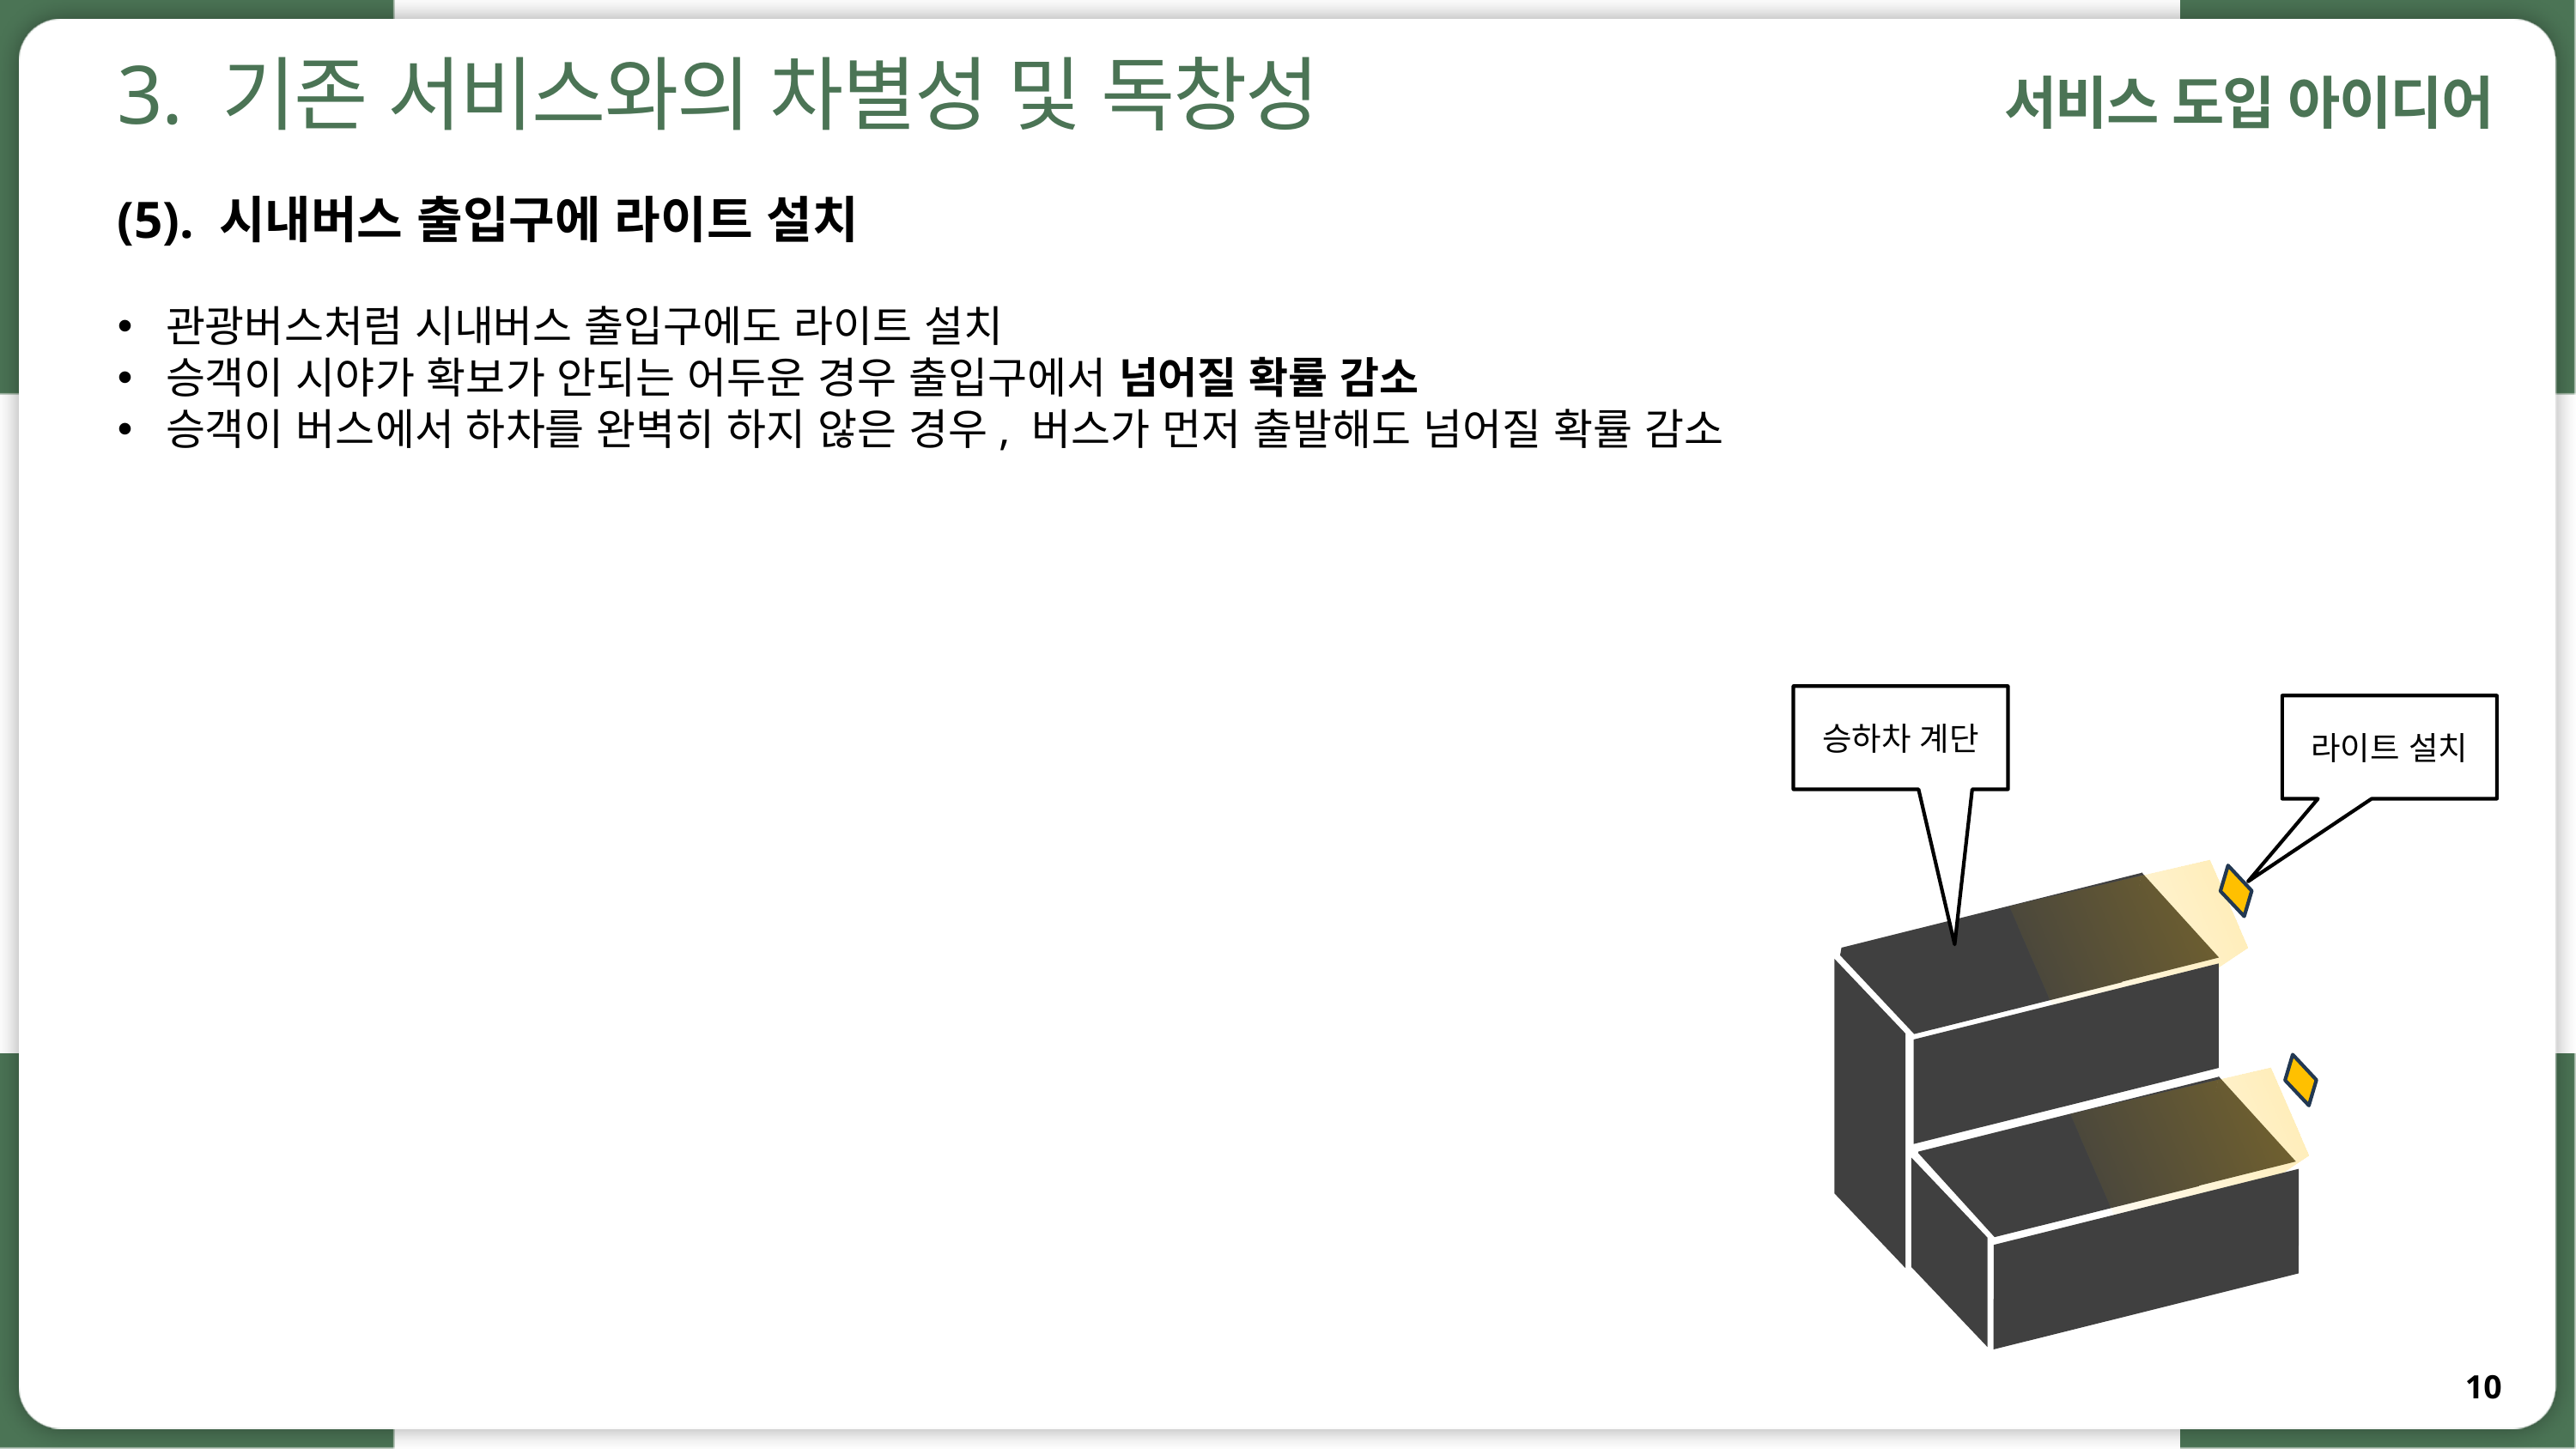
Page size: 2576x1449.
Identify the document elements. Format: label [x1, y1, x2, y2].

text_box [0, 0, 2576, 1449]
